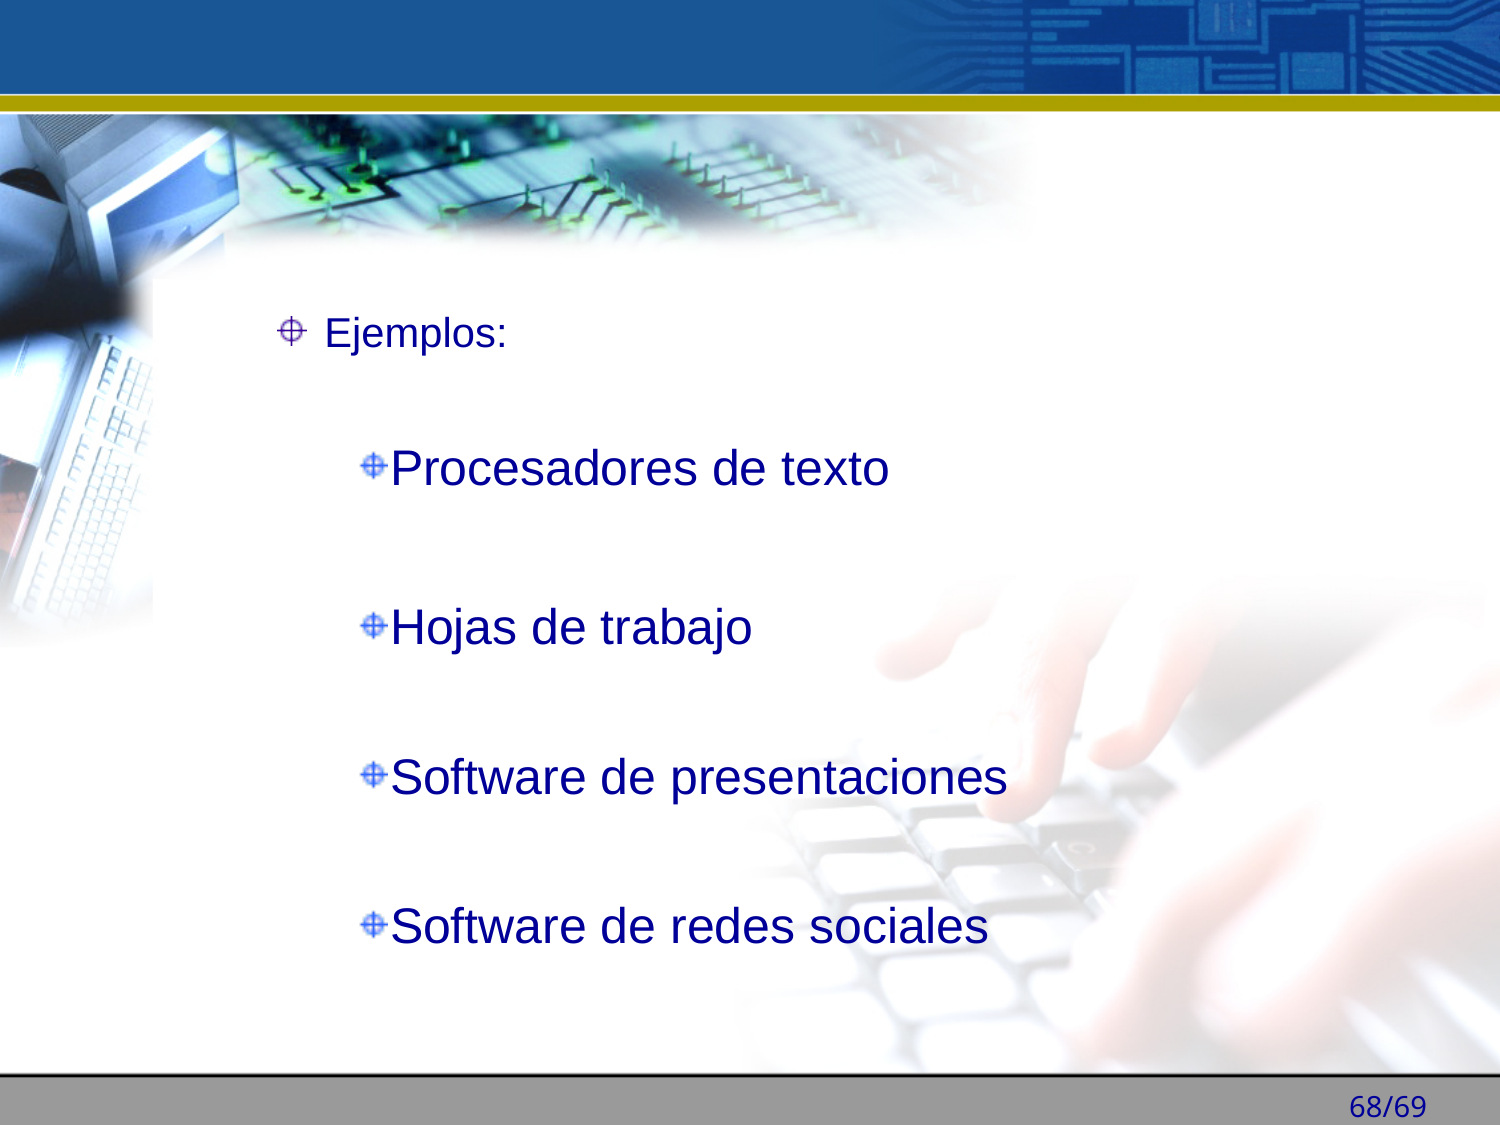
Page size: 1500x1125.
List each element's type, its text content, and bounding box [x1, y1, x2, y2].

list Ejemplos: Procesadores de texto Hojas de trabajo Software de presentaciones Software de redes sociales [187, 275, 1413, 992]
picture [0, 0, 1500, 1125]
